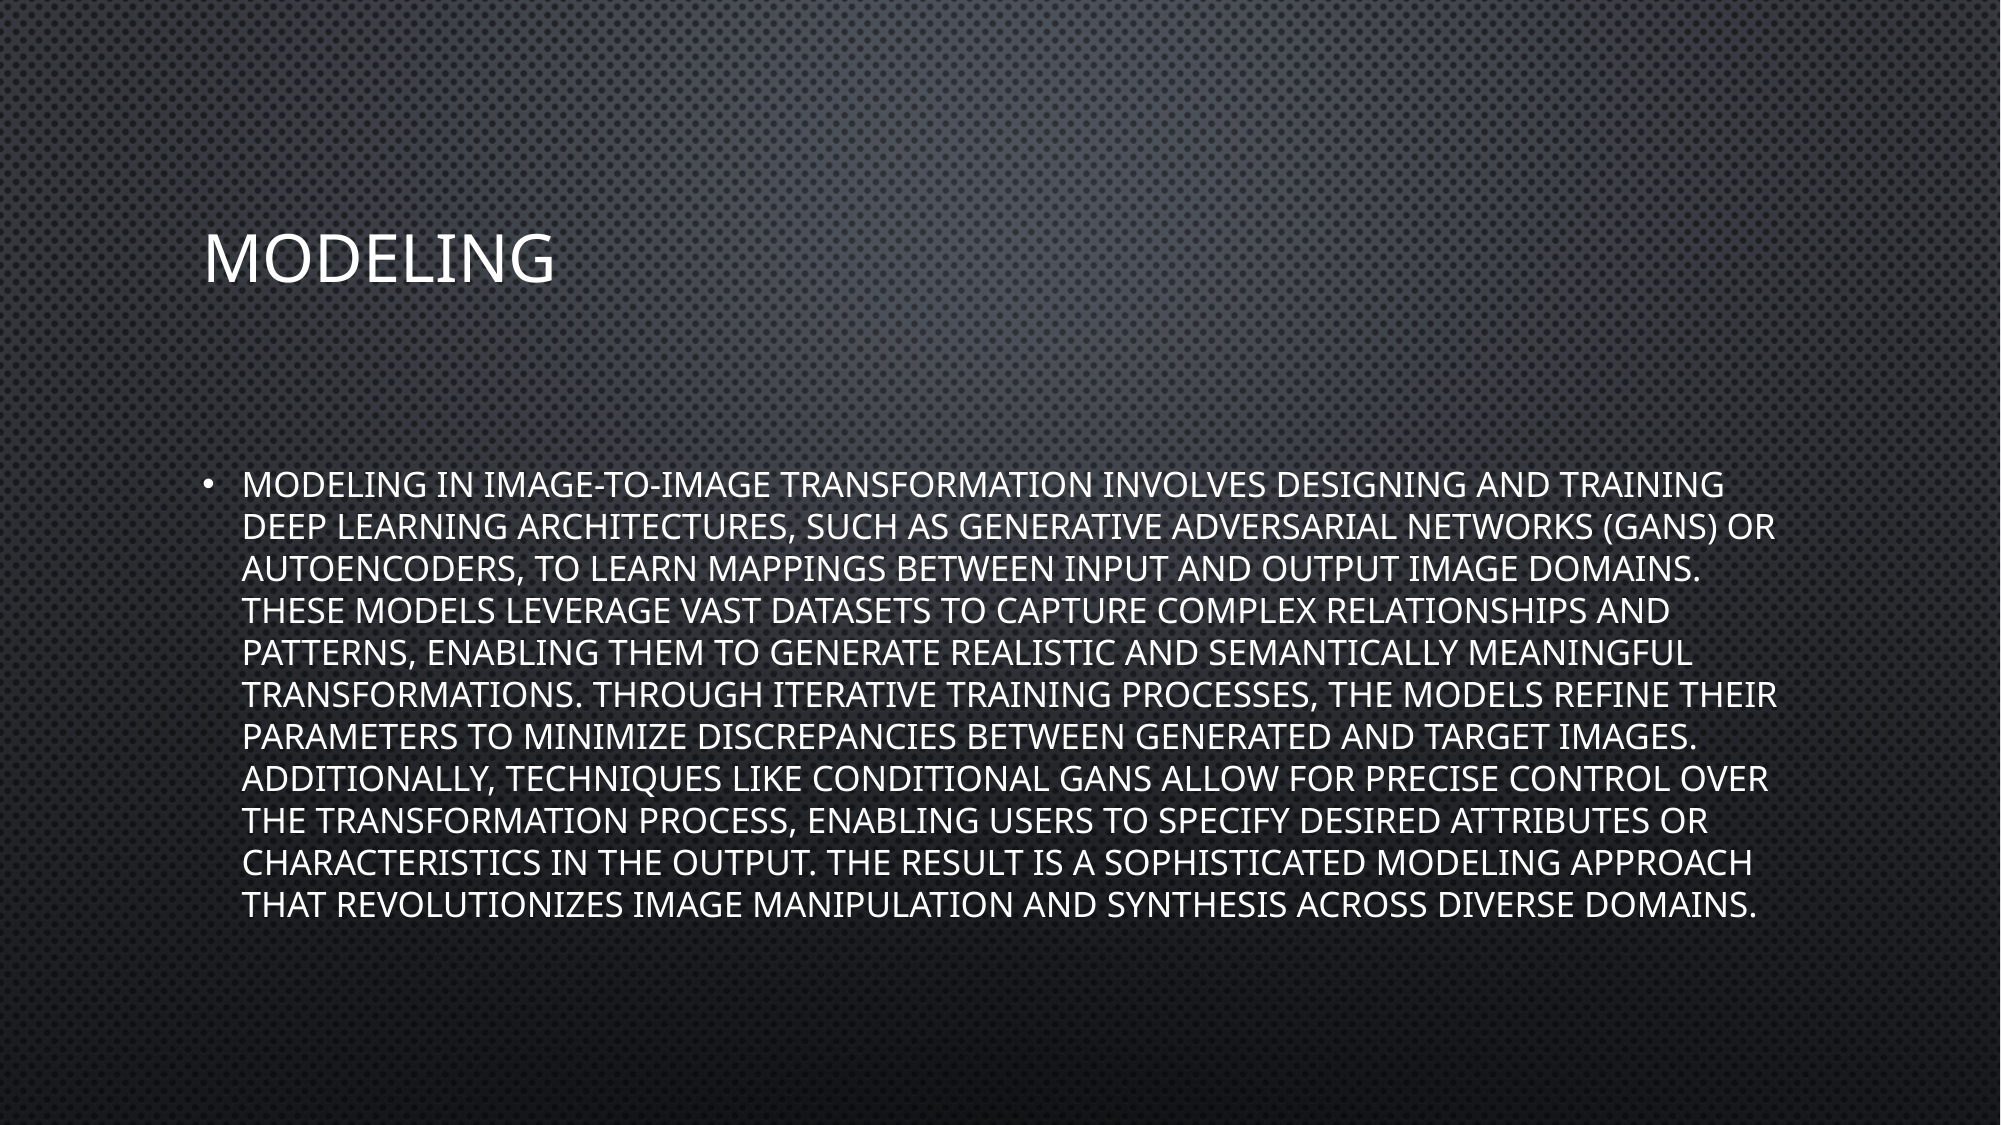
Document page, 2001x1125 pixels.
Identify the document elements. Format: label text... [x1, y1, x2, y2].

title modeling [187, 99, 1813, 413]
list Modeling in image-to-image transformation involves designing and training deep learning architectures, such as Generative Adversarial Networks (GANs) or autoencoders, to learn mappings between input and output image domains. These models leverage vast datasets to capture complex relationships and patterns, enabling them to generate realistic and semantically meaningful transformations. Through iterative training processes, the models refine their parameters to minimize discrepancies between generated and target images. Additionally, techniques like conditional GANs allow for precise control over the transformation process, enabling users to specify desired attributes or characteristics in the output. The result is a sophisticated modeling approach that revolutionizes image manipulation and synthesis across diverse domains. [187, 437, 1813, 950]
